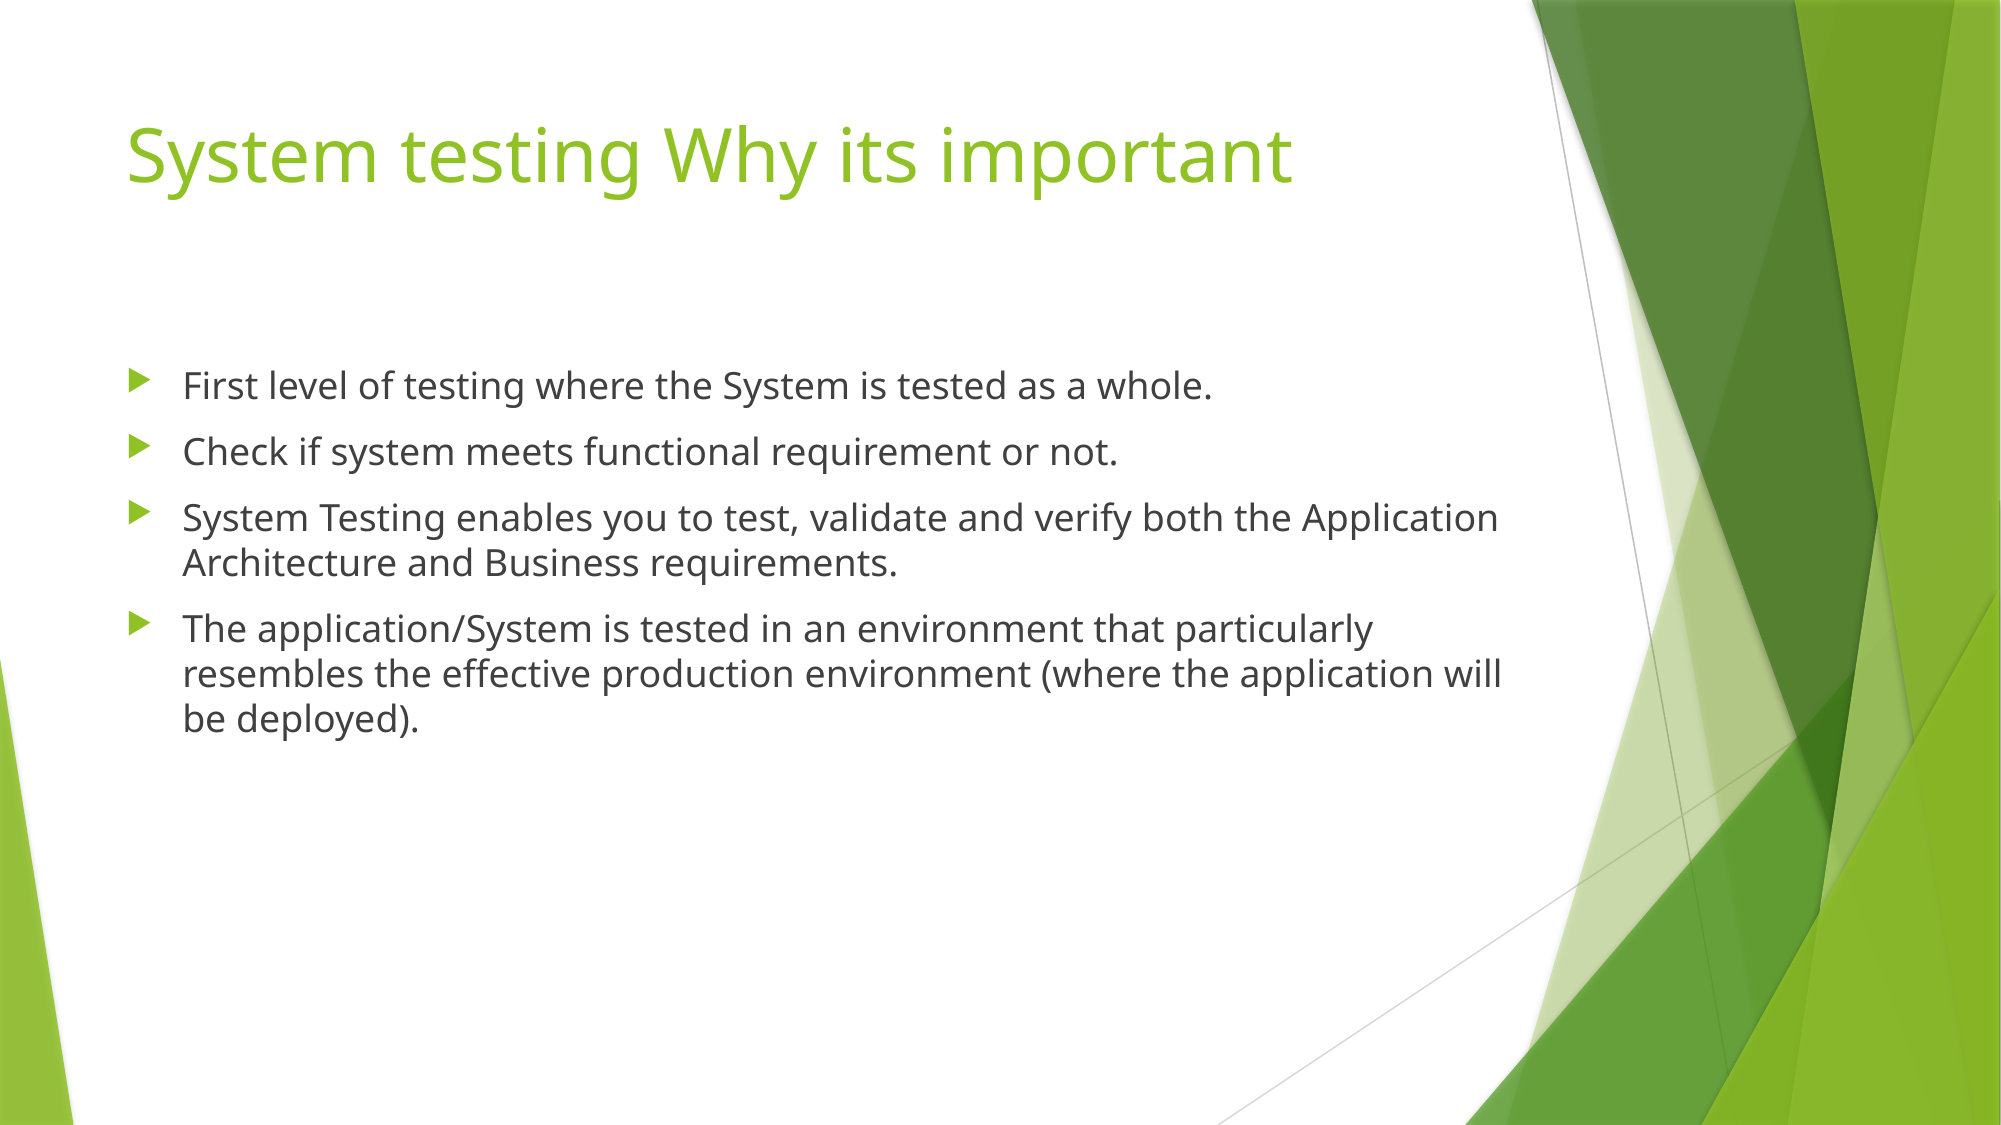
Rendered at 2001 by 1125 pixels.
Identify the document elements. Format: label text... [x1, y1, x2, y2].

title System testing Why its important [111, 99, 1522, 317]
list First level of testing where the System is tested as a whole. Check if system meets functional requirement or not. System Testing enables you to test, validate and verify both the Application Architecture and Business requirements. The application/System is tested in an environment that particularly resembles the effective production environment (where the application will be deployed). [111, 354, 1522, 992]
